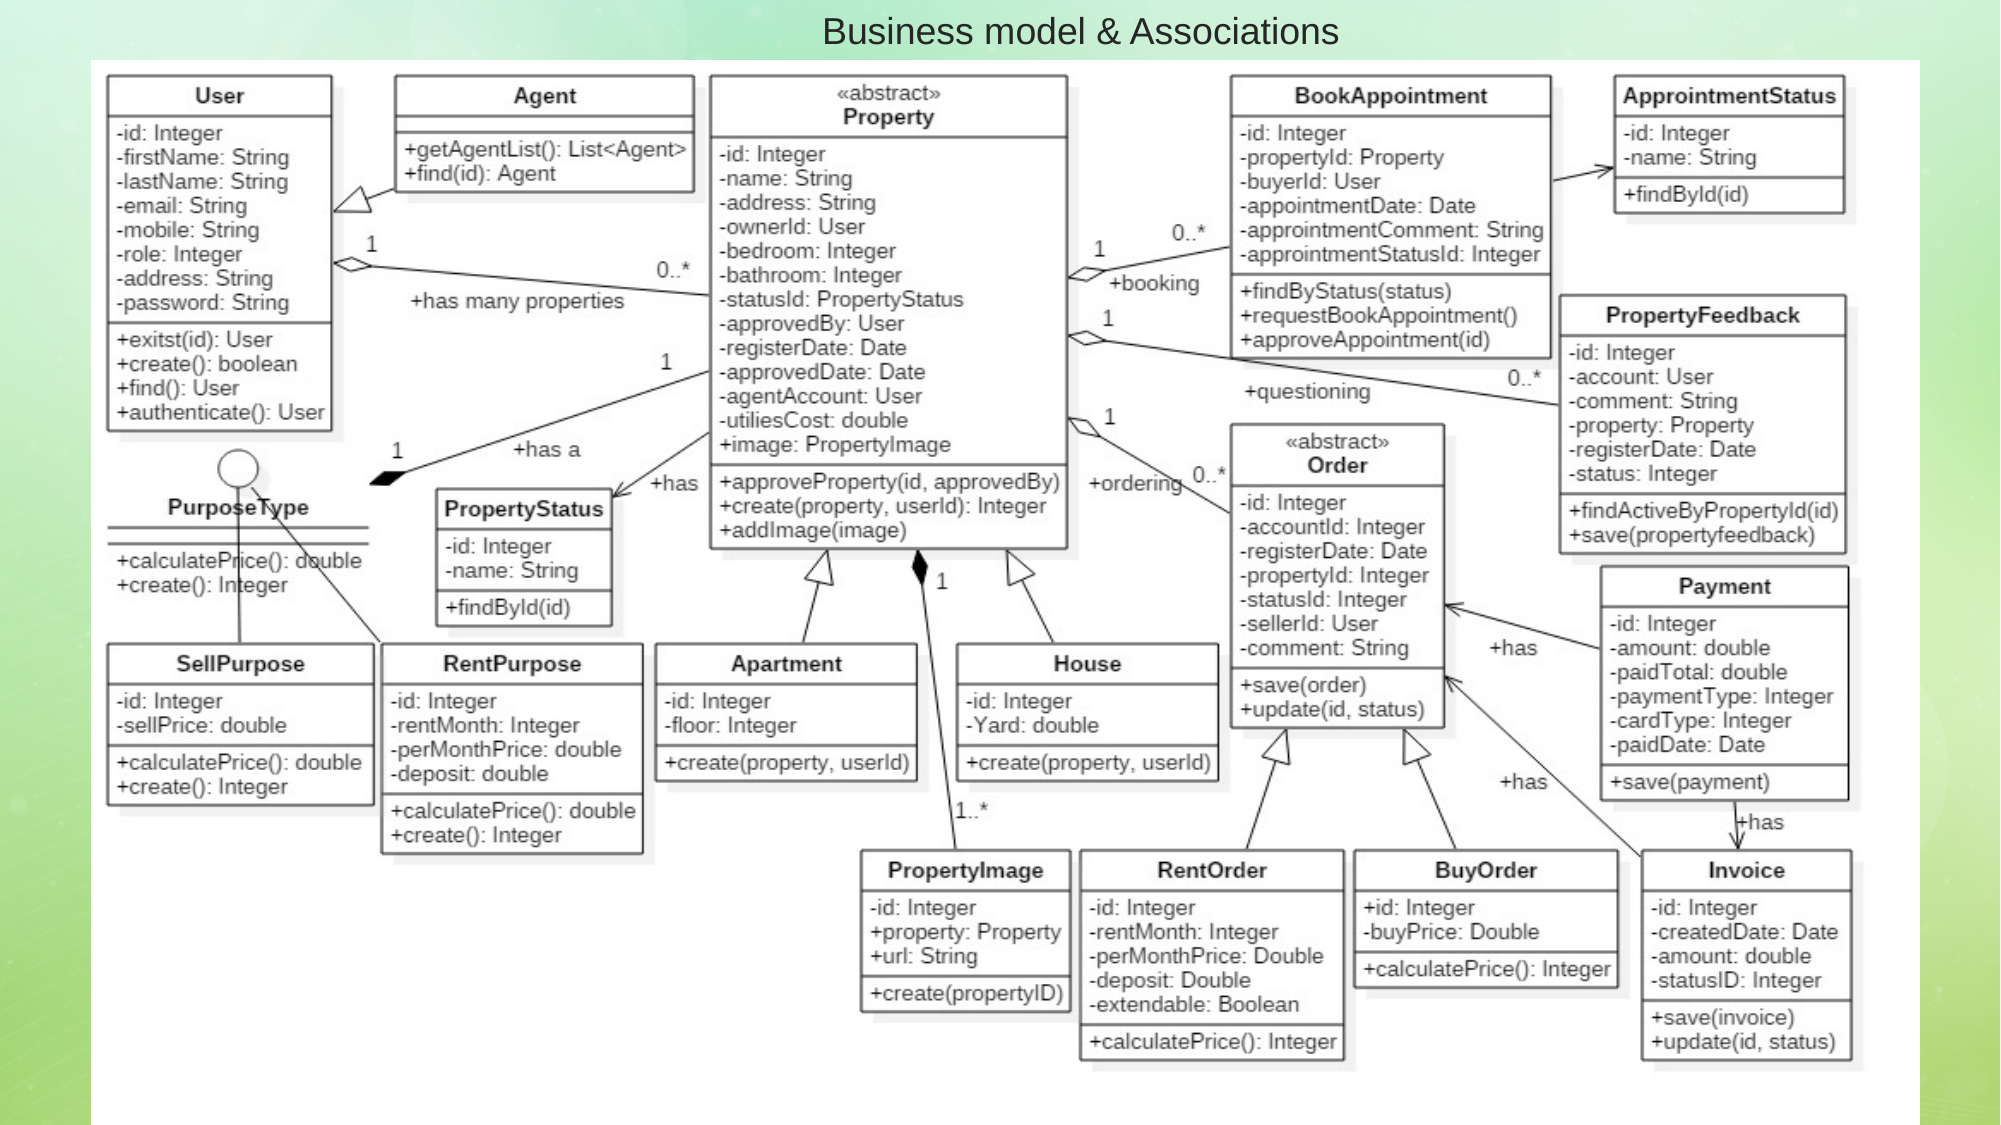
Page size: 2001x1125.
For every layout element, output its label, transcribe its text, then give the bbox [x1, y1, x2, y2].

picture [0, 0, 2001, 1125]
text_box Business model & Associations [807, 0, 1355, 60]
